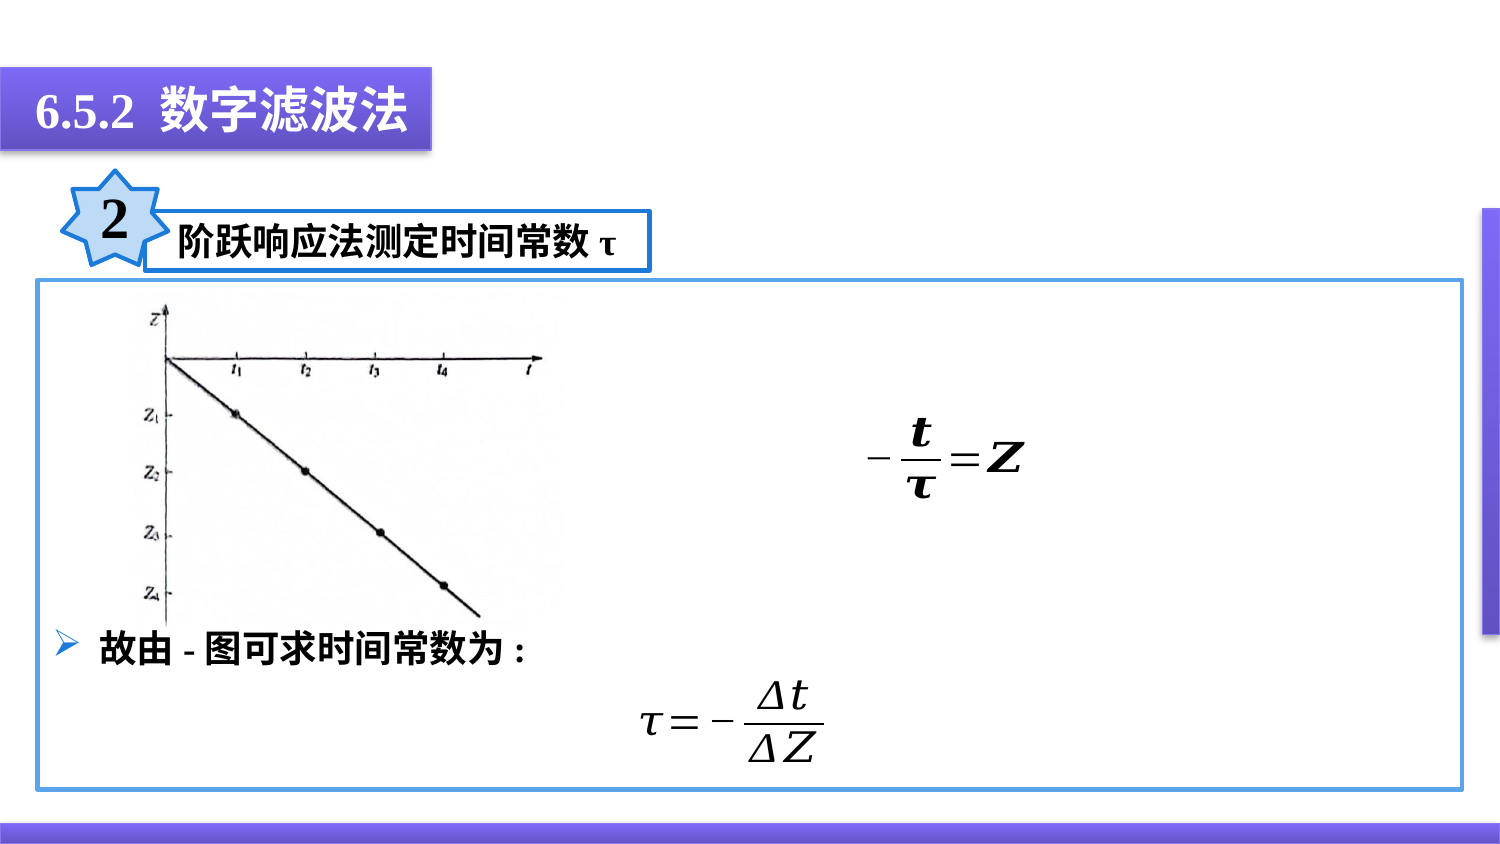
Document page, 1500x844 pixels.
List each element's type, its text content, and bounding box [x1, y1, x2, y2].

picture [132, 291, 565, 627]
text_box 6.5.2 数字滤波法 [7, 71, 425, 146]
text_box 2 [59, 168, 171, 267]
text_box [0, 67, 432, 151]
text_box 阶跃响应法测定时间常数τ [143, 209, 652, 273]
